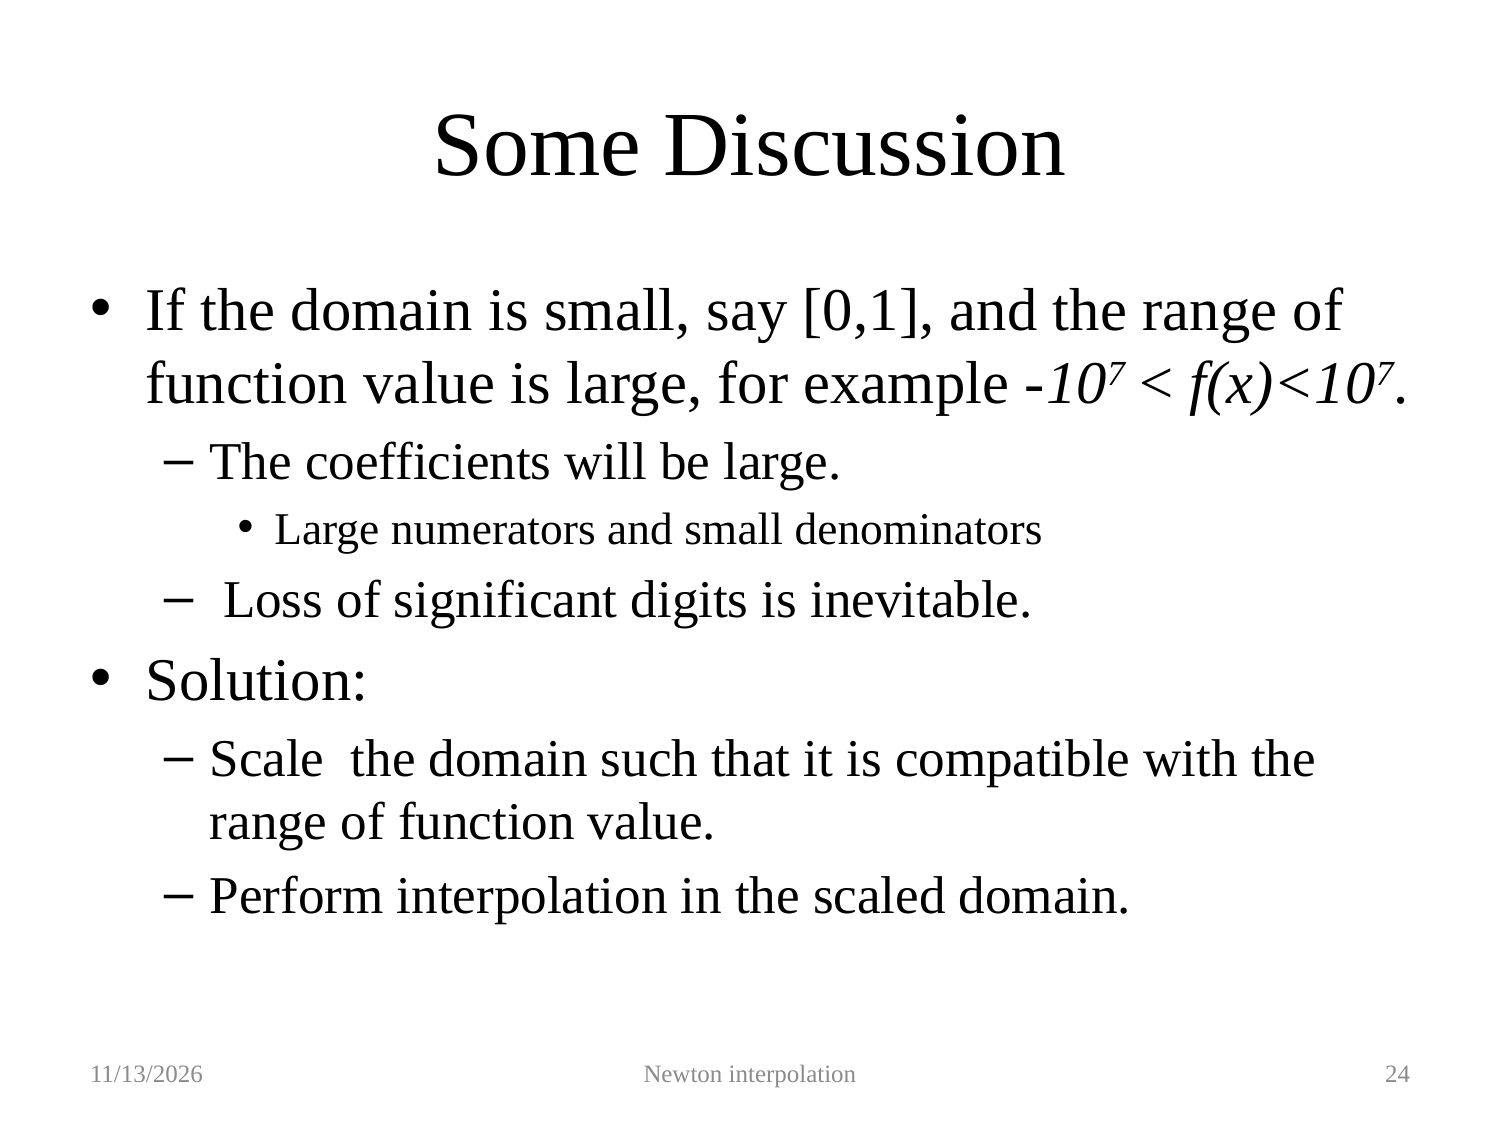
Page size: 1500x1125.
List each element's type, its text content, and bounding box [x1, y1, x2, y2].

slide_number 24 [1074, 1042, 1425, 1103]
list If the domain is small, say [0,1], and the range of function value is large, for example -107 < f(x)<107. The coefficients will be large. Large numerators and small denominators Loss of significant digits is inevitable. Solution: Scale the domain such that it is compatible with the range of function value. Perform interpolation in the scaled domain. [75, 262, 1425, 1005]
footer Newton interpolation [512, 1042, 988, 1103]
title Some Discussion [75, 45, 1425, 233]
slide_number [75, 1042, 425, 1103]
